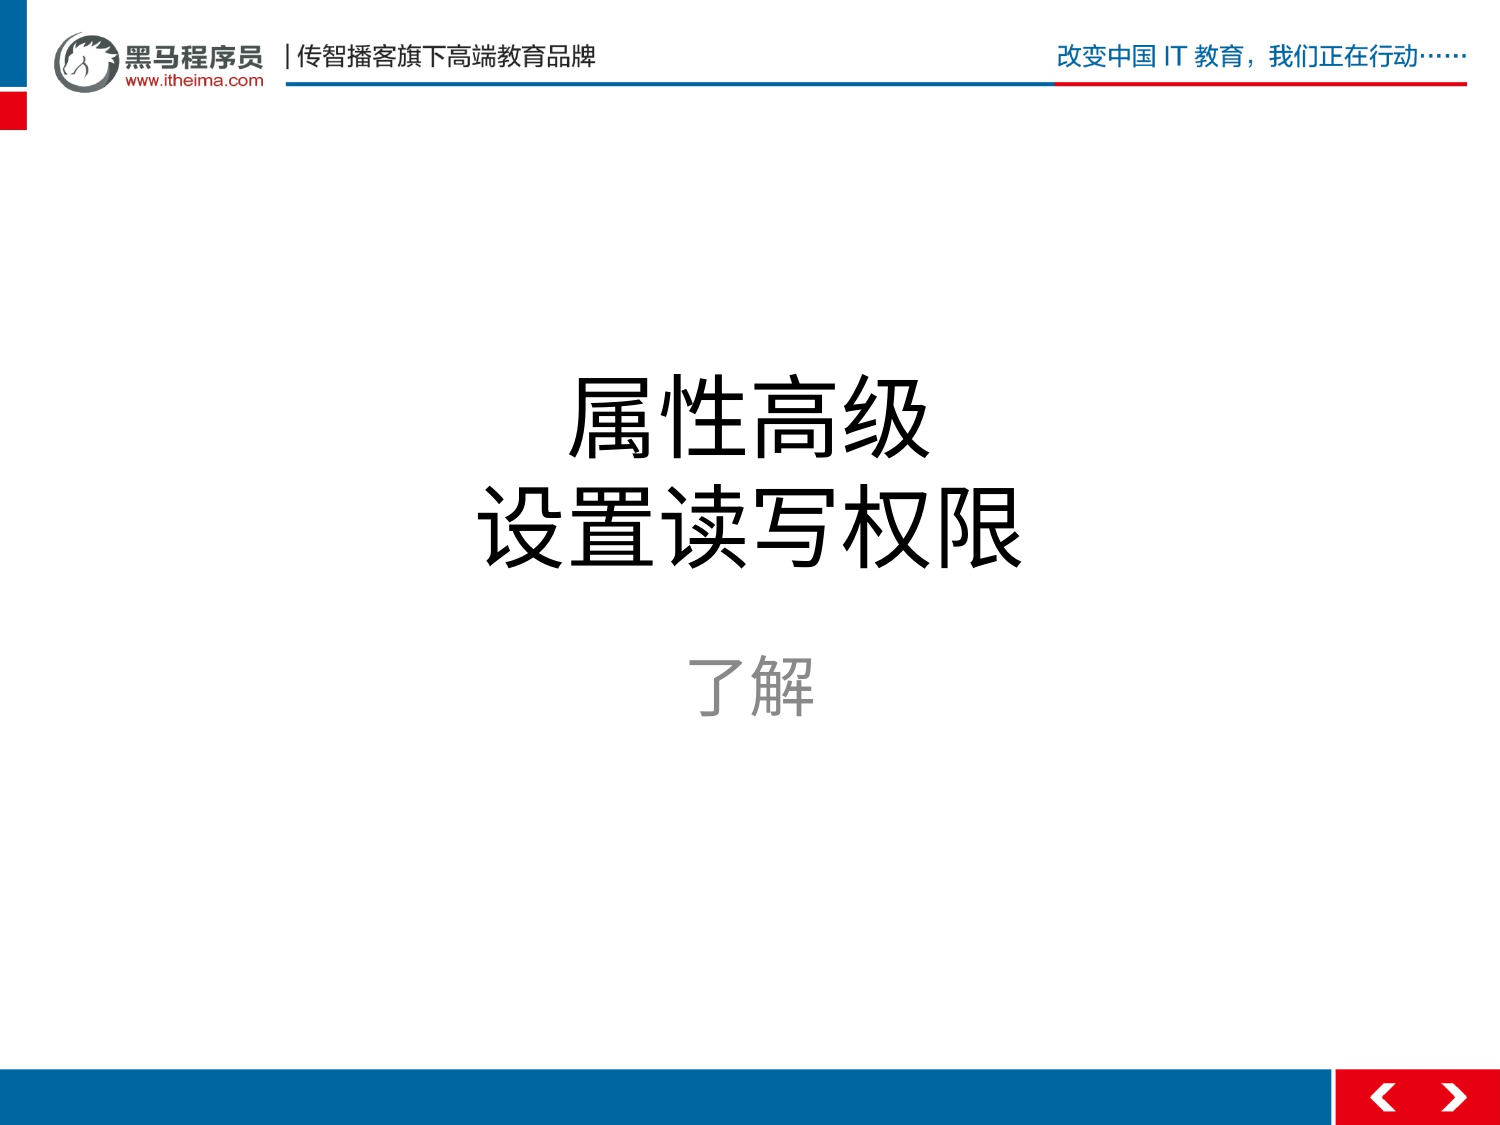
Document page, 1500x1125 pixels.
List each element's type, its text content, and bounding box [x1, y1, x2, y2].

picture [0, 0, 1500, 1125]
title 属性高级 设置读写权限 [112, 349, 1388, 591]
subtitle 了解 [225, 637, 1275, 925]
